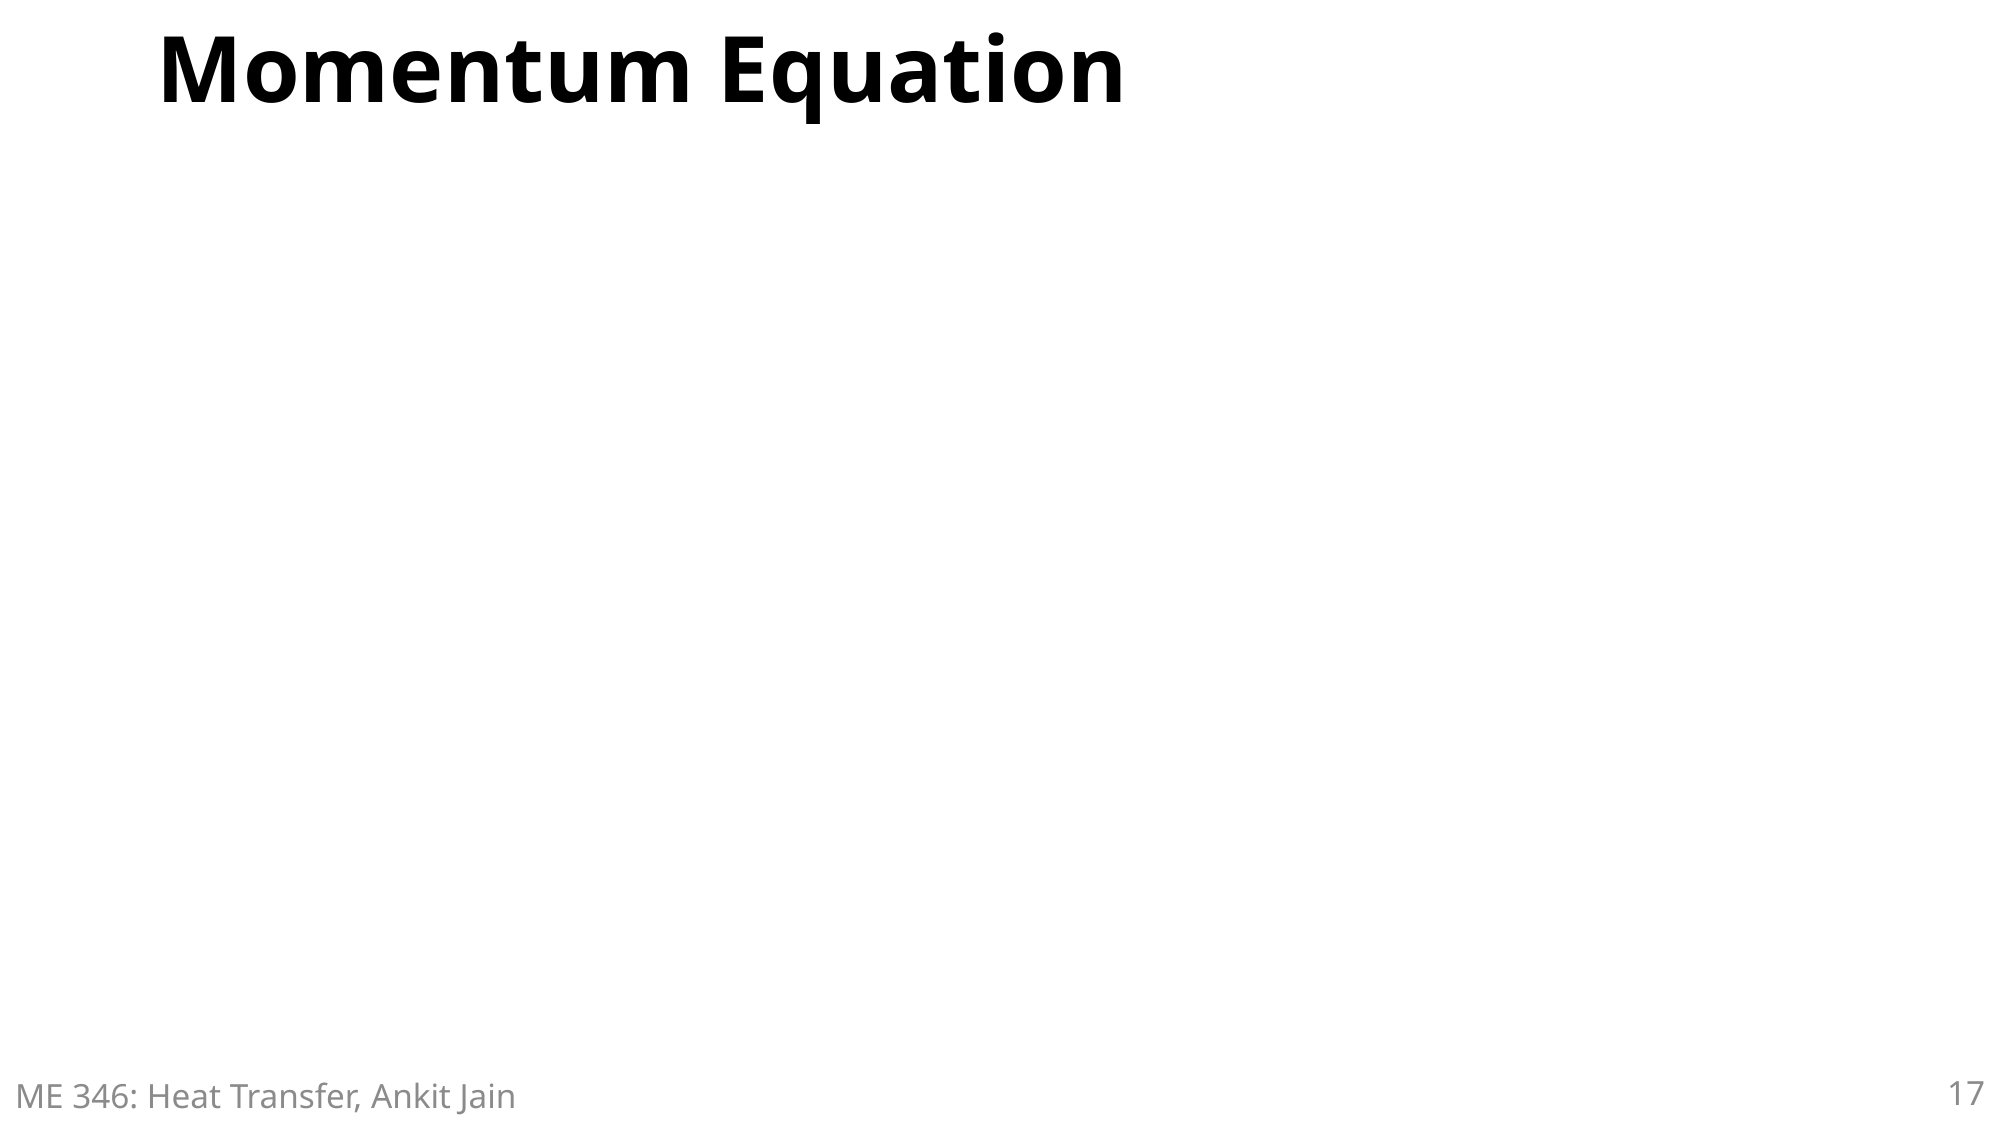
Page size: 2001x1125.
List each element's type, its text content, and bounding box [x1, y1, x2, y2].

title Momentum Equation [141, 0, 1867, 182]
footer ME 346: Heat Transfer, Ankit Jain [0, 1065, 1045, 1125]
slide_number 17 [1550, 1065, 2000, 1125]
